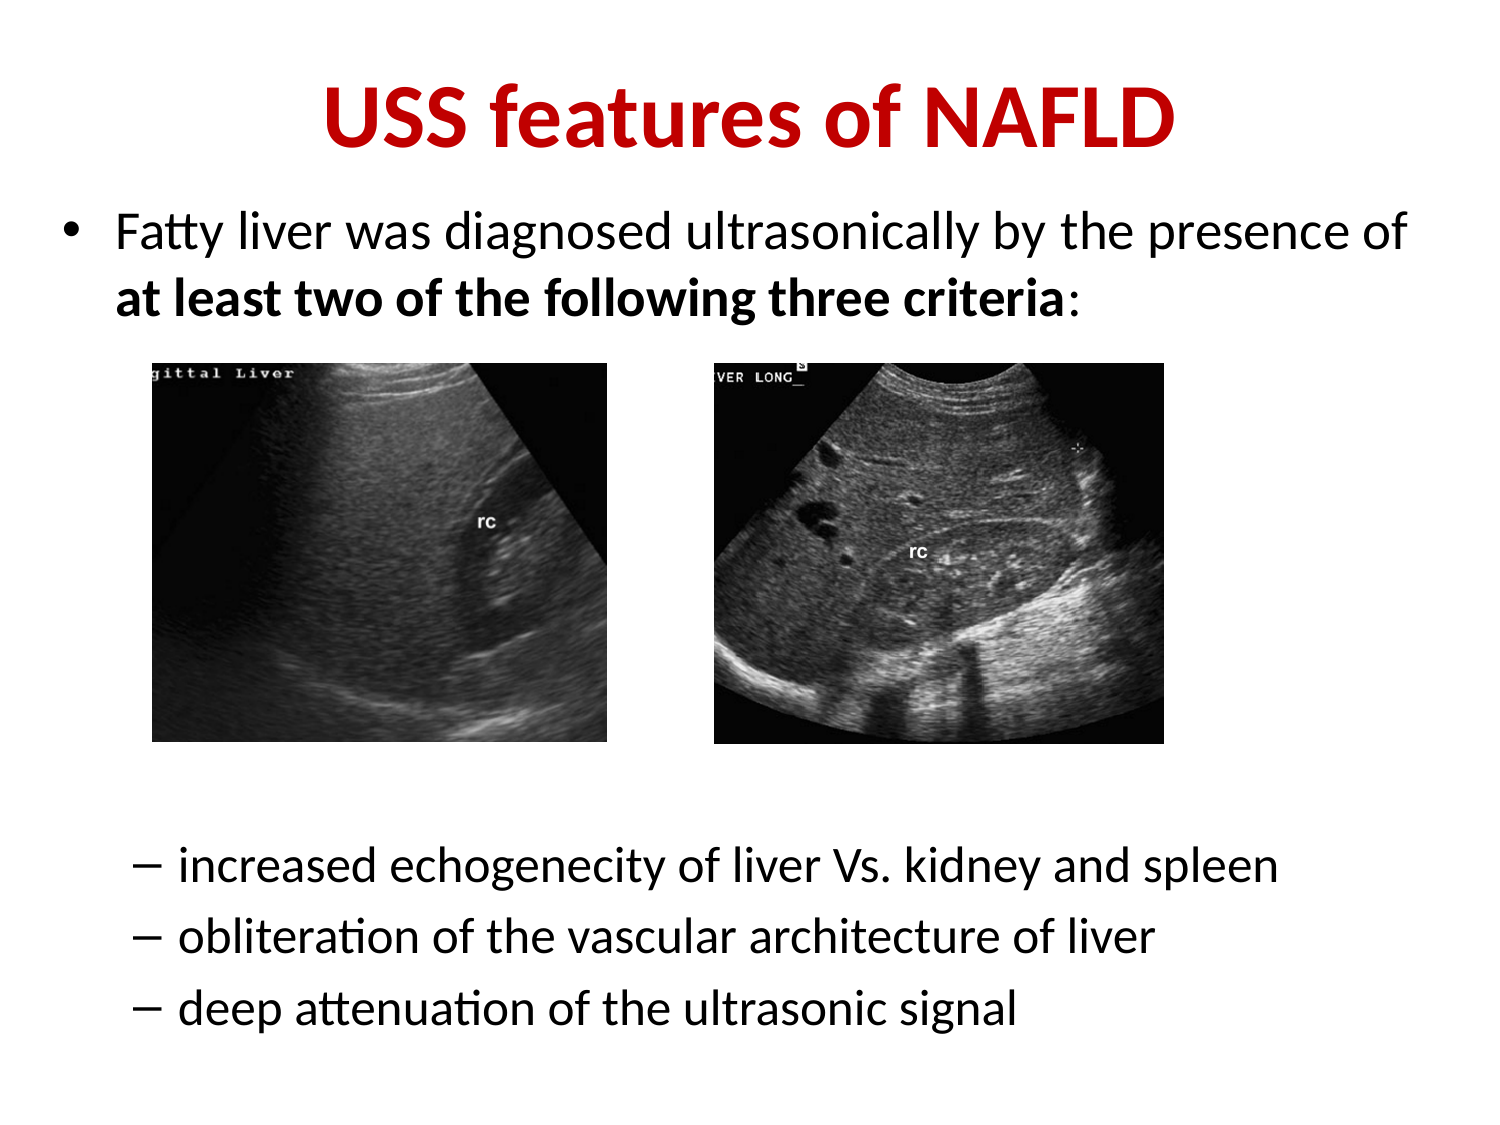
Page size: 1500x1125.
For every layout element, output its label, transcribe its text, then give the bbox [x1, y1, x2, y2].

picture [152, 363, 607, 742]
picture [714, 362, 1164, 745]
title USS features of NAFLD [75, 45, 1425, 176]
list Fatty liver was diagnosed ultrasonically by the presence of at least two of the following three criteria: increased echogenecity of liver Vs. kidney and spleen obliteration of the vascular architecture of liver deep attenuation of the ultrasonic signal [46, 187, 1454, 1055]
